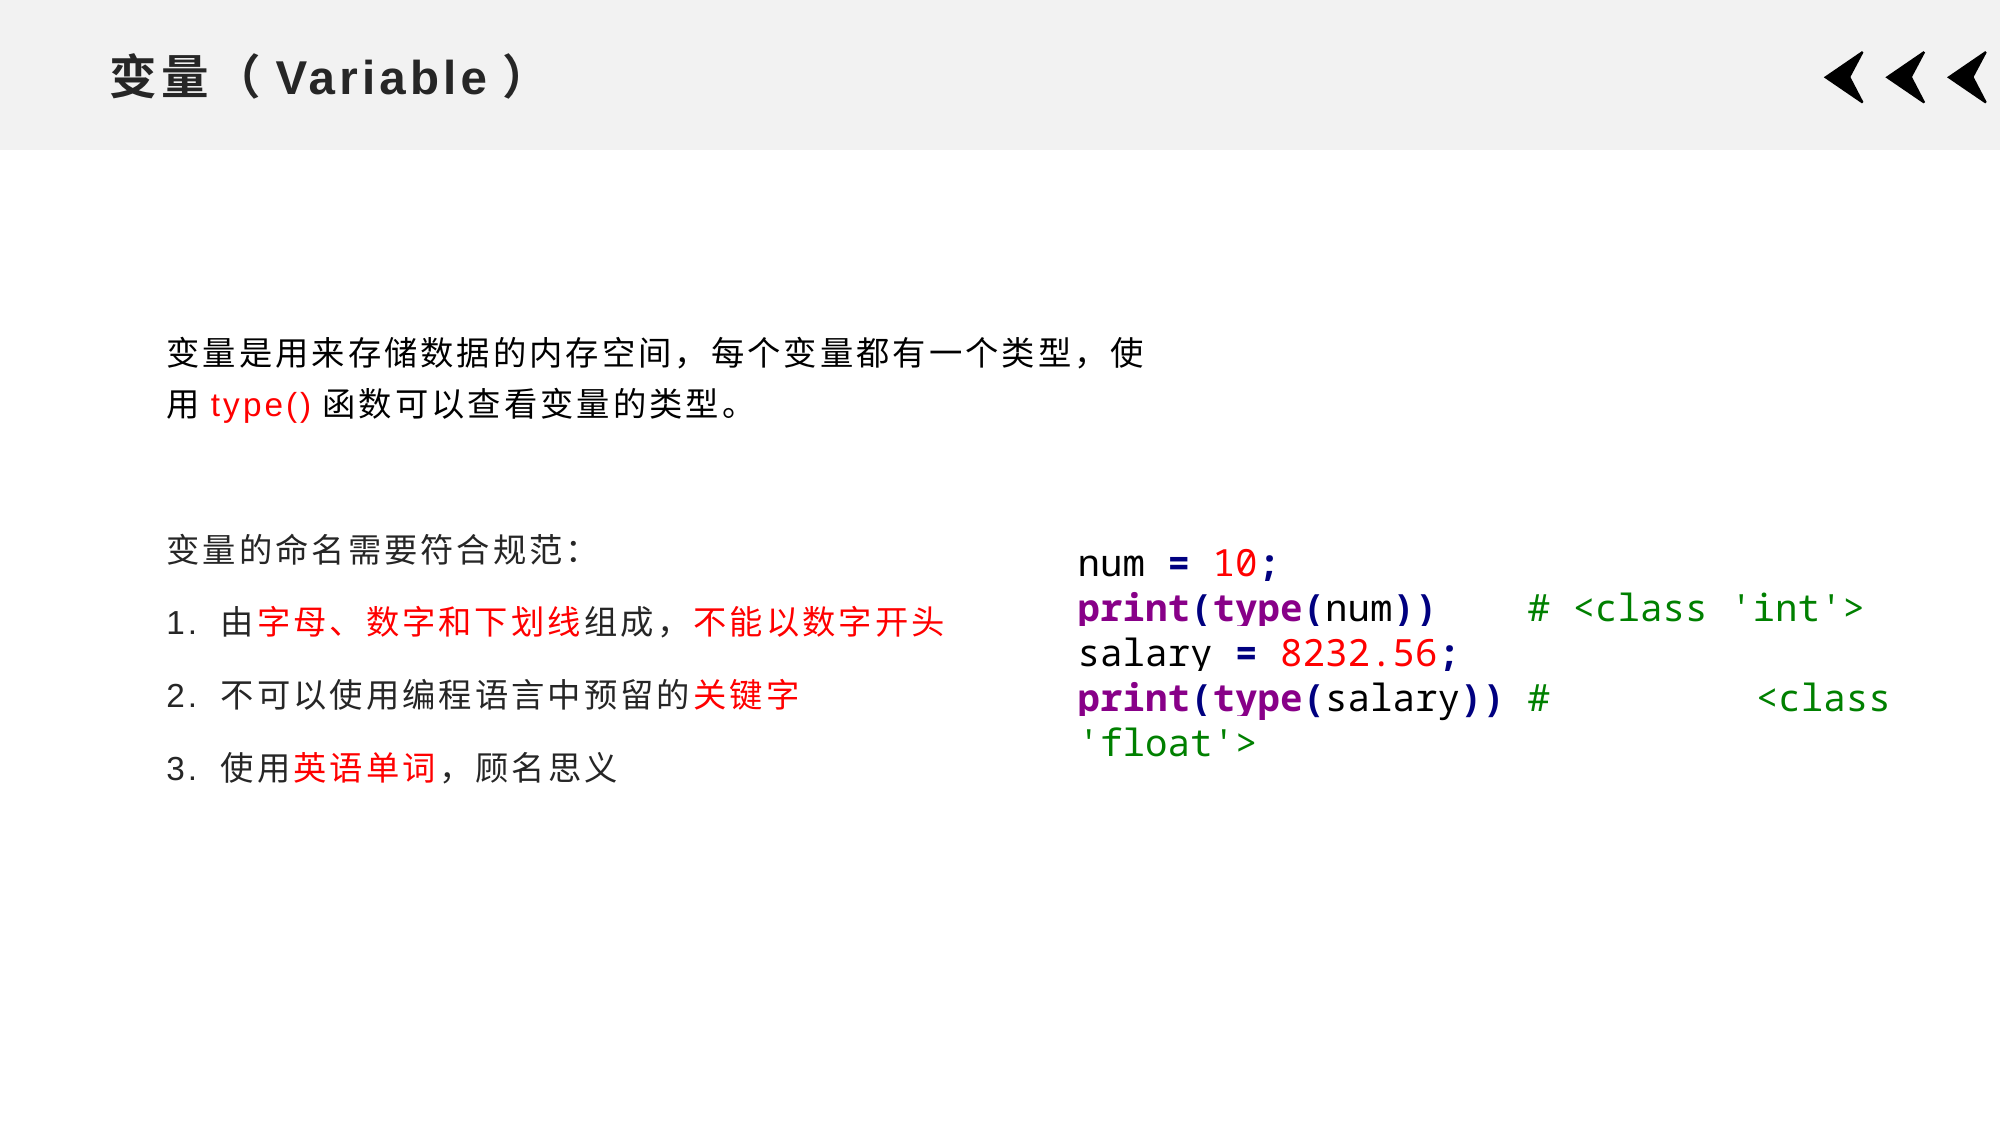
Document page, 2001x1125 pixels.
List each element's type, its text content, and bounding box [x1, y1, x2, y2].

list 变量是用来存储数据的内存空间，每个变量都有一个类型，使用type()函数可以查看变量的类型。 变量的命名需要符合规范： 1. 由字母、数字和下划线组成，不能以数字开头 2. 不可以使用编程语言中预留的关键字 3. 使用英语单词，顾名思义 [151, 311, 1181, 853]
text_box num = 10; print(type(num)) # <class 'int'> salary = 8232.56; print(type(salary)) # <class 'float'> [1062, 531, 1906, 771]
title 变量（Variable） [95, 38, 1906, 112]
